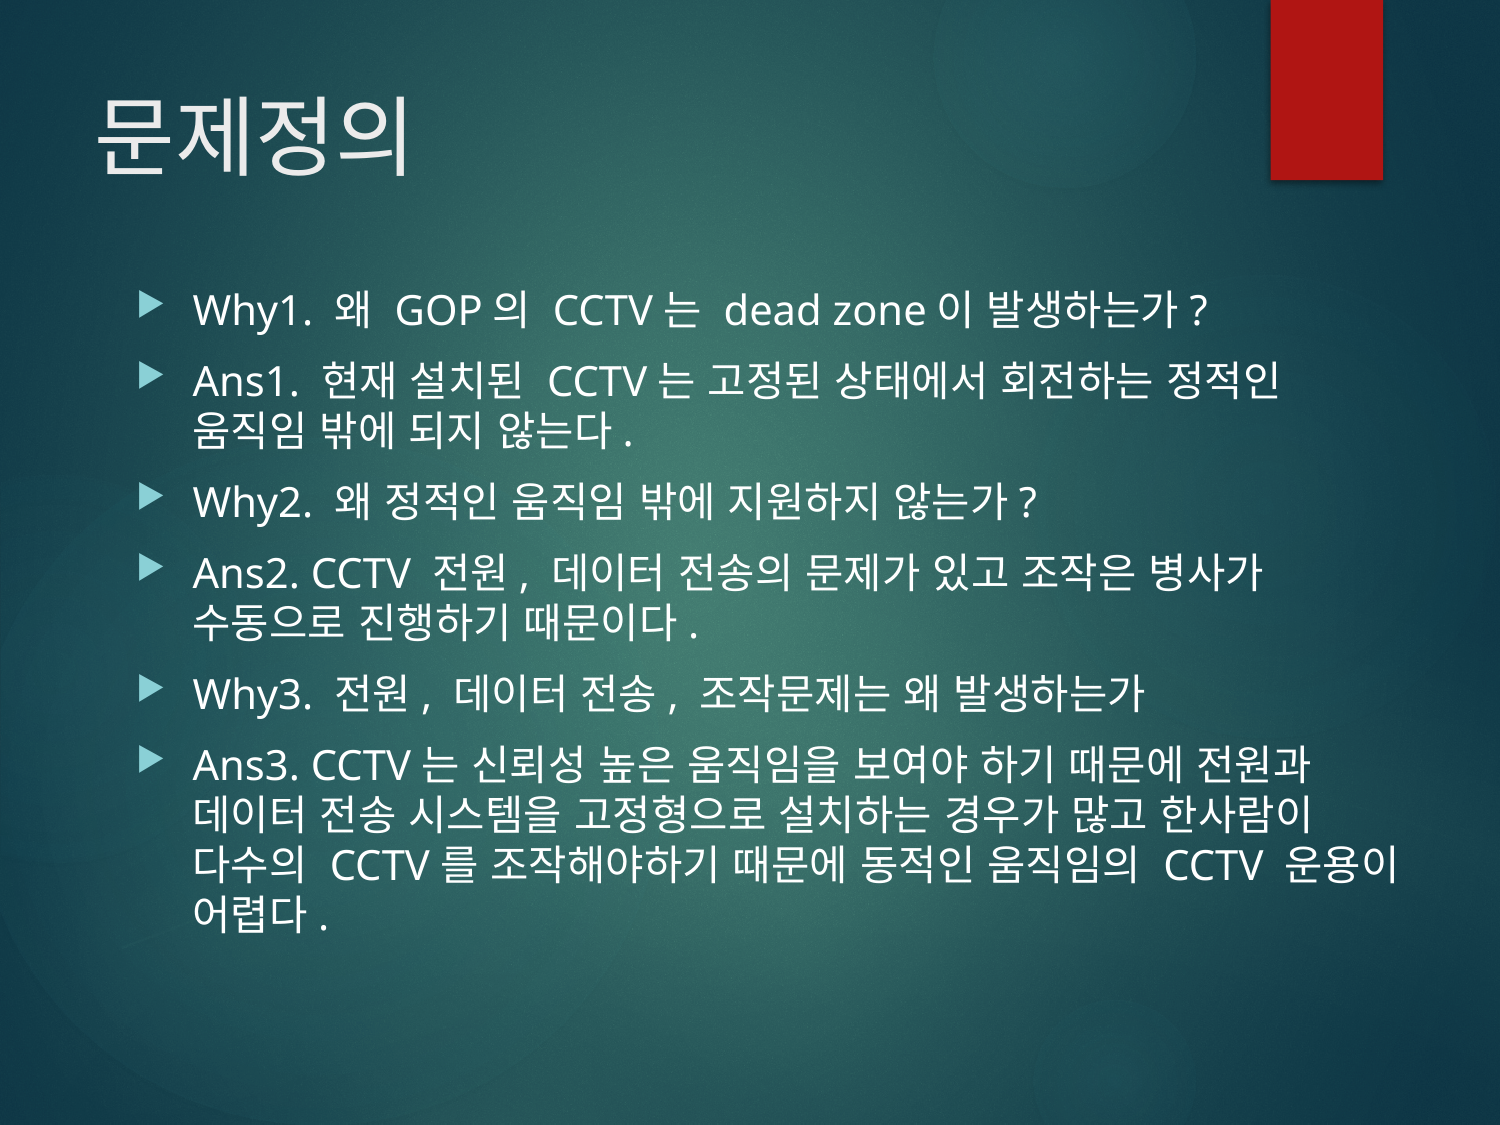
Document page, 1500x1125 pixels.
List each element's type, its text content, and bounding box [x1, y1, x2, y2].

title 문제정의 [79, 74, 1237, 304]
list Why1. 왜 GOP의 CCTV는 dead zone이 발생하는가? Ans1. 현재 설치된 CCTV는 고정된 상태에서 회전하는 정적인 움직임 밖에 되지 않는다. Why2. 왜 정적인 움직임 밖에 지원하지 않는가? Ans2. CCTV 전원, 데이터 전송의 문제가 있고 조작은 병사가 수동으로 진행하기 때문이다. Why3. 전원, 데이터 전송, 조작문제는 왜 발생하는가 Ans3. CCTV는 신뢰성 높은 움직임을 보여야 하기 때문에 전원과 데이터 전송 시스템을 고정형으로 설치하는 경우가 많고 한사람이 다수의 CCTV를 조작해야하기 때문에 동적인 움직임의 CCTV 운용이 어렵다. [121, 276, 1421, 1078]
